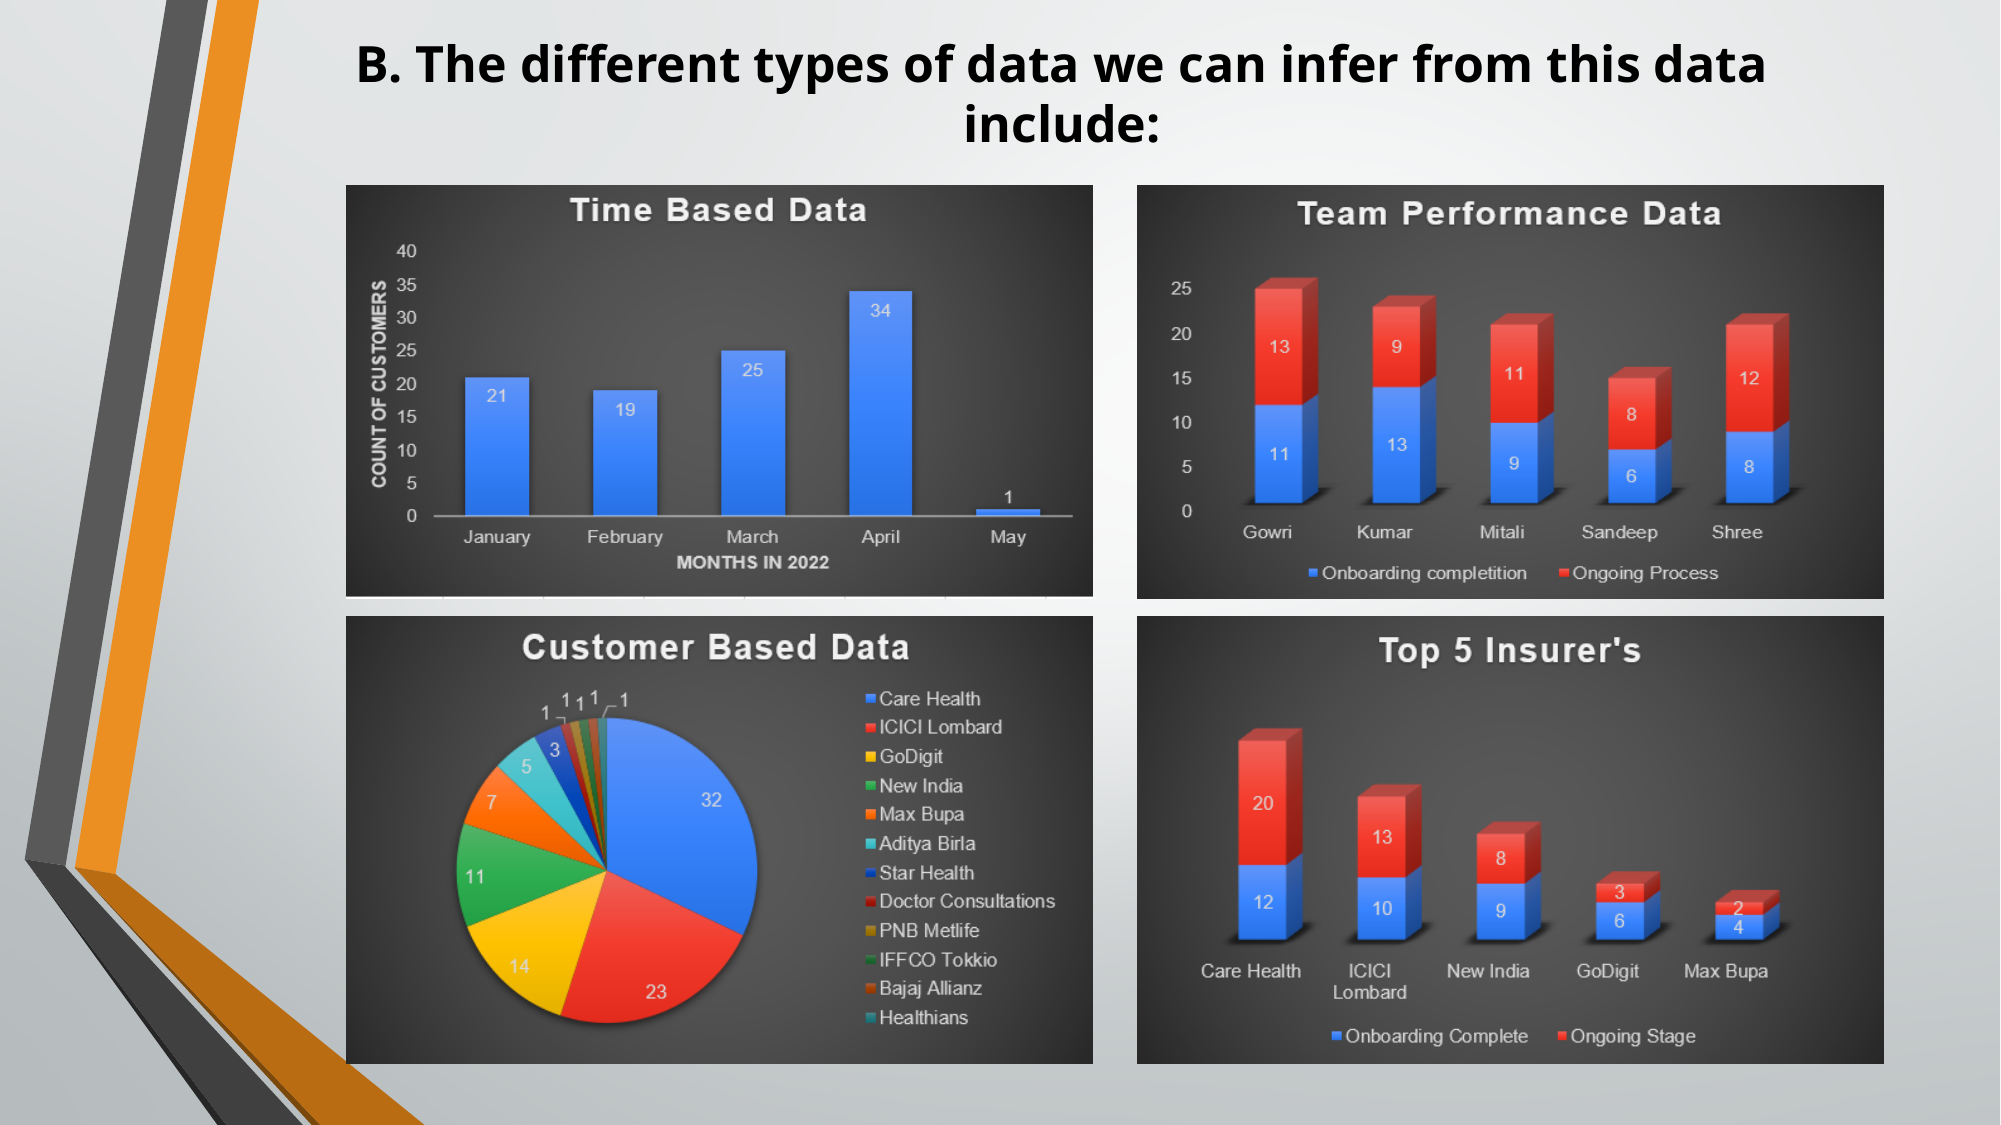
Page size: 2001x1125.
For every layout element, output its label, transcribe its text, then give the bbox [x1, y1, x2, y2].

picture [346, 616, 1094, 1065]
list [346, 185, 1094, 599]
picture [1137, 616, 1885, 1065]
title B. The different types of data we can infer from this data include: [240, 0, 1884, 186]
picture [1137, 185, 1885, 599]
